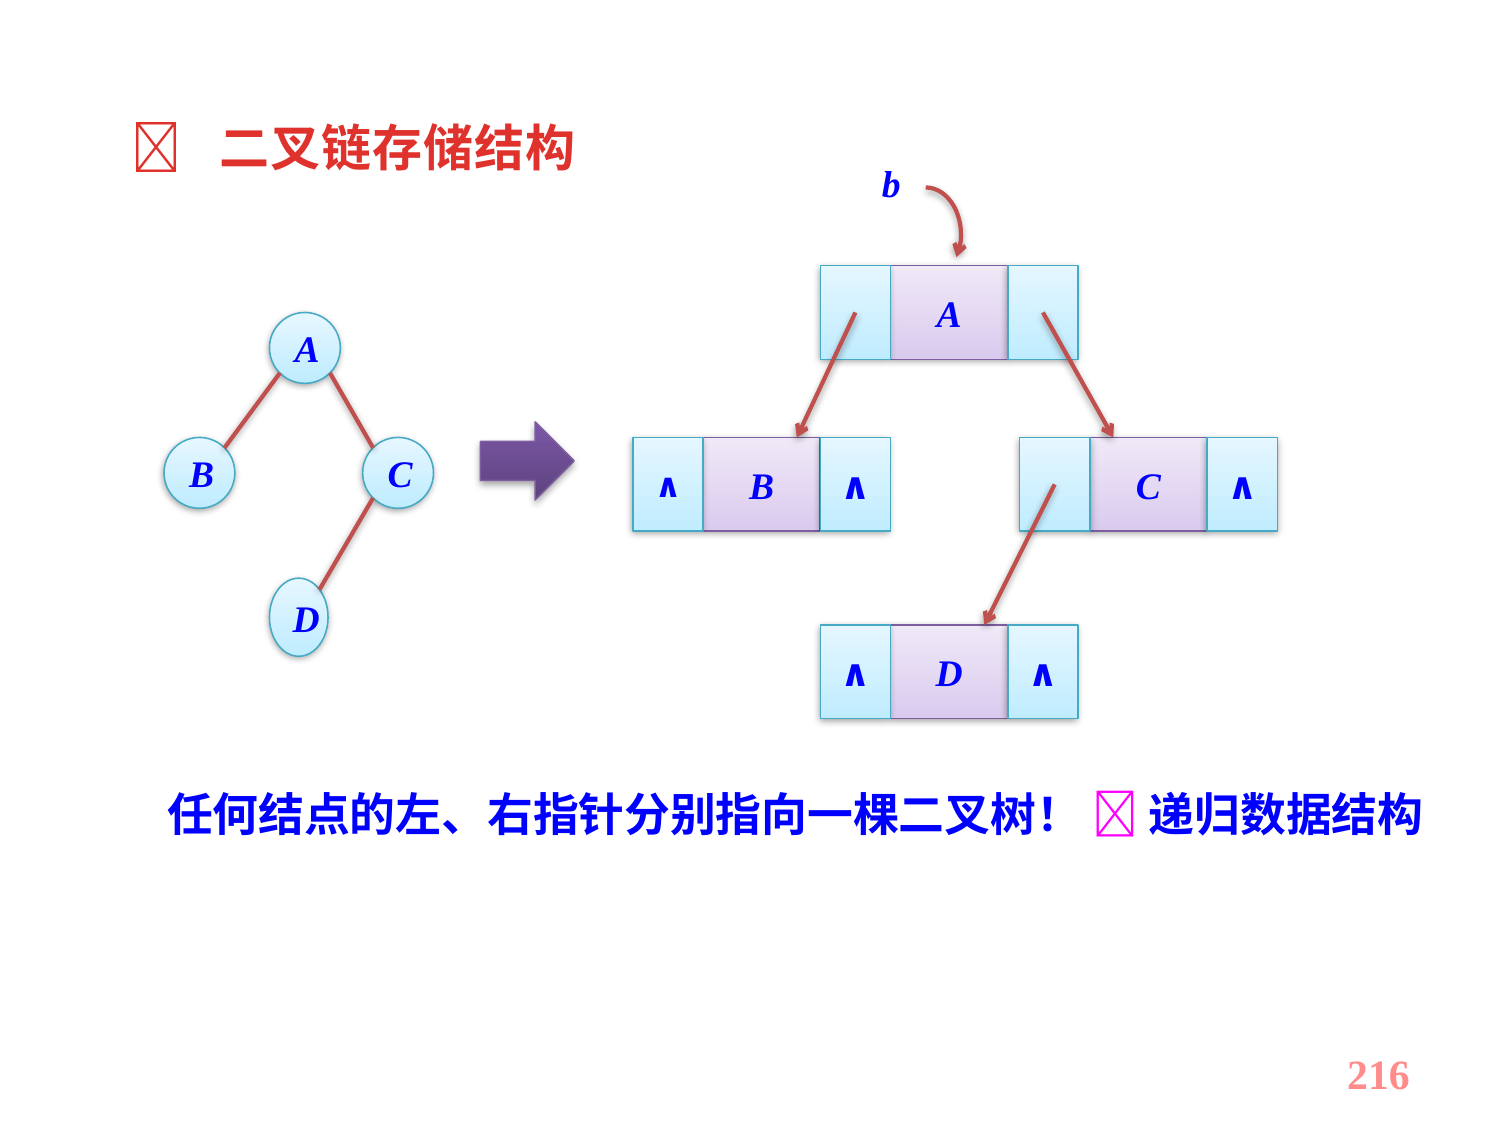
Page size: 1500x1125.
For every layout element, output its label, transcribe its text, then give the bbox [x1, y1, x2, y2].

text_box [632, 155, 1278, 719]
text_box 任何结点的左、右指针分别指向一棵二叉树！  递归数据结构 [152, 770, 1454, 848]
text_box  二叉链存储结构 [117, 109, 657, 185]
slide_number 216 [1074, 1042, 1425, 1103]
text_box [479, 421, 575, 501]
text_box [163, 312, 434, 657]
